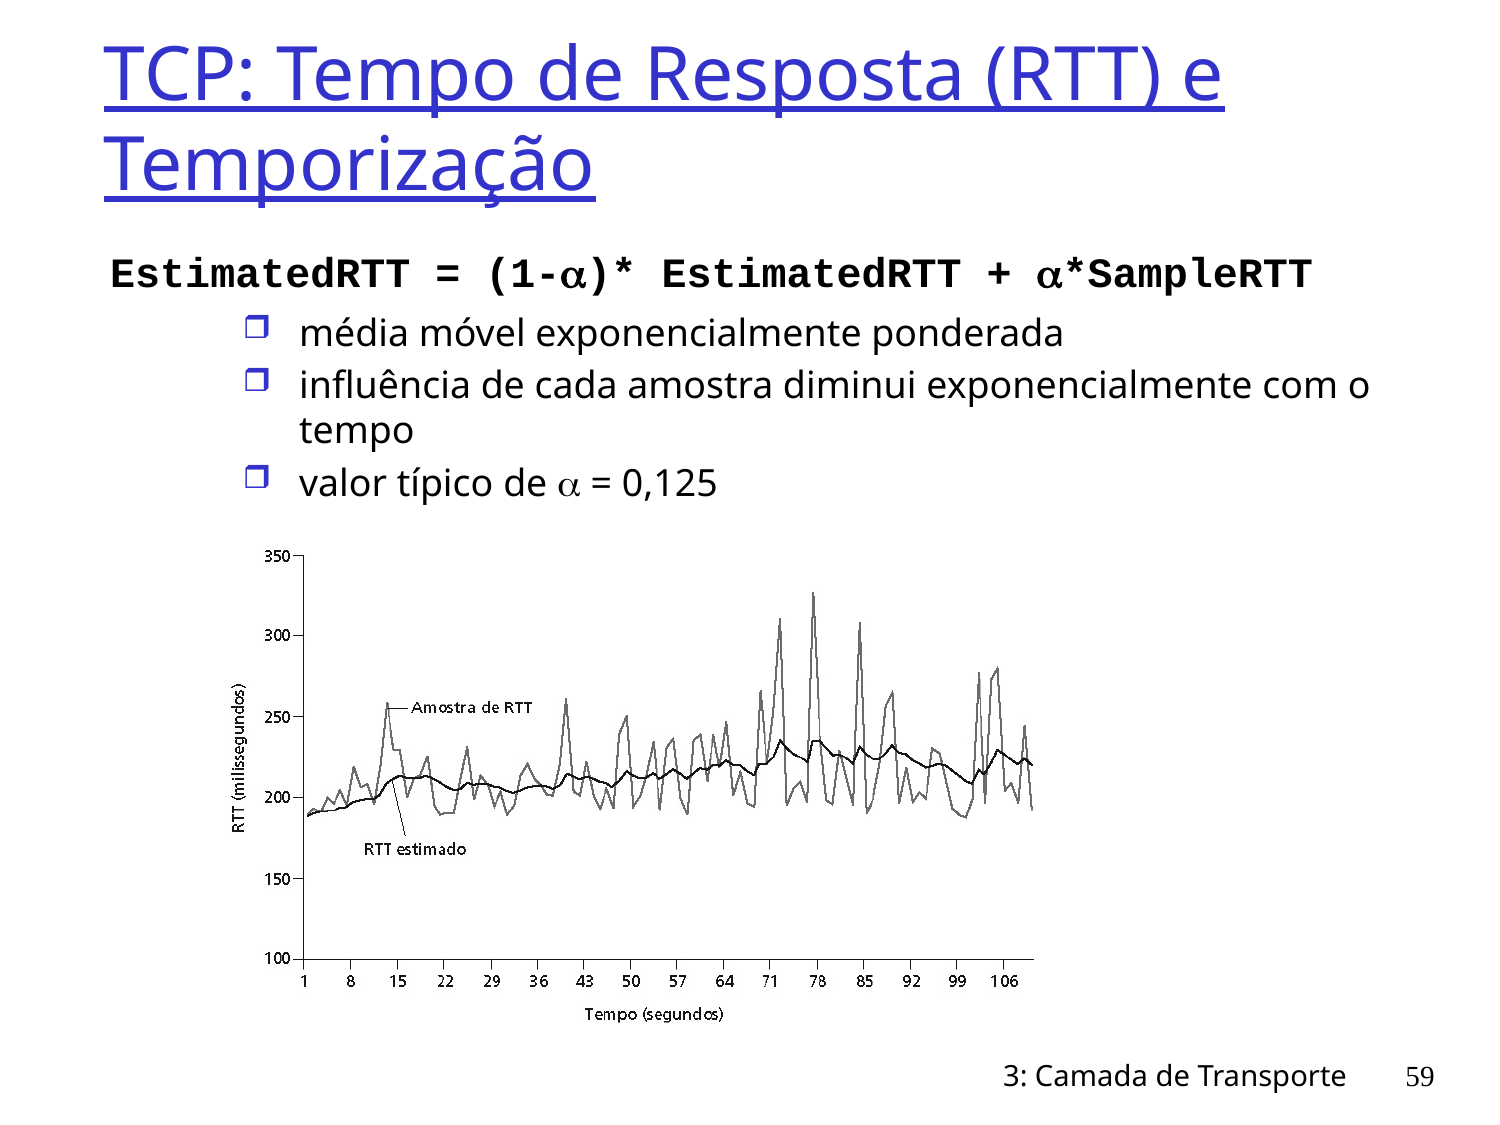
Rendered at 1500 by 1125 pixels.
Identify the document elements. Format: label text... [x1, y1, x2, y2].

text_box média móvel exponencialmente ponderada influência de cada amostra diminui exponencialmente com o tempo valor típico de a = 0,125 [228, 301, 1388, 510]
title TCP: Tempo de Resposta (RTT) e Temporização [88, 21, 1365, 210]
text_box EstimatedRTT = (1-a)* EstimatedRTT + a*SampleRTT [95, 238, 1328, 304]
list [227, 545, 1034, 1024]
slide_number 59 [1338, 1049, 1451, 1125]
footer 3: Camada de Transporte [887, 1049, 1338, 1125]
